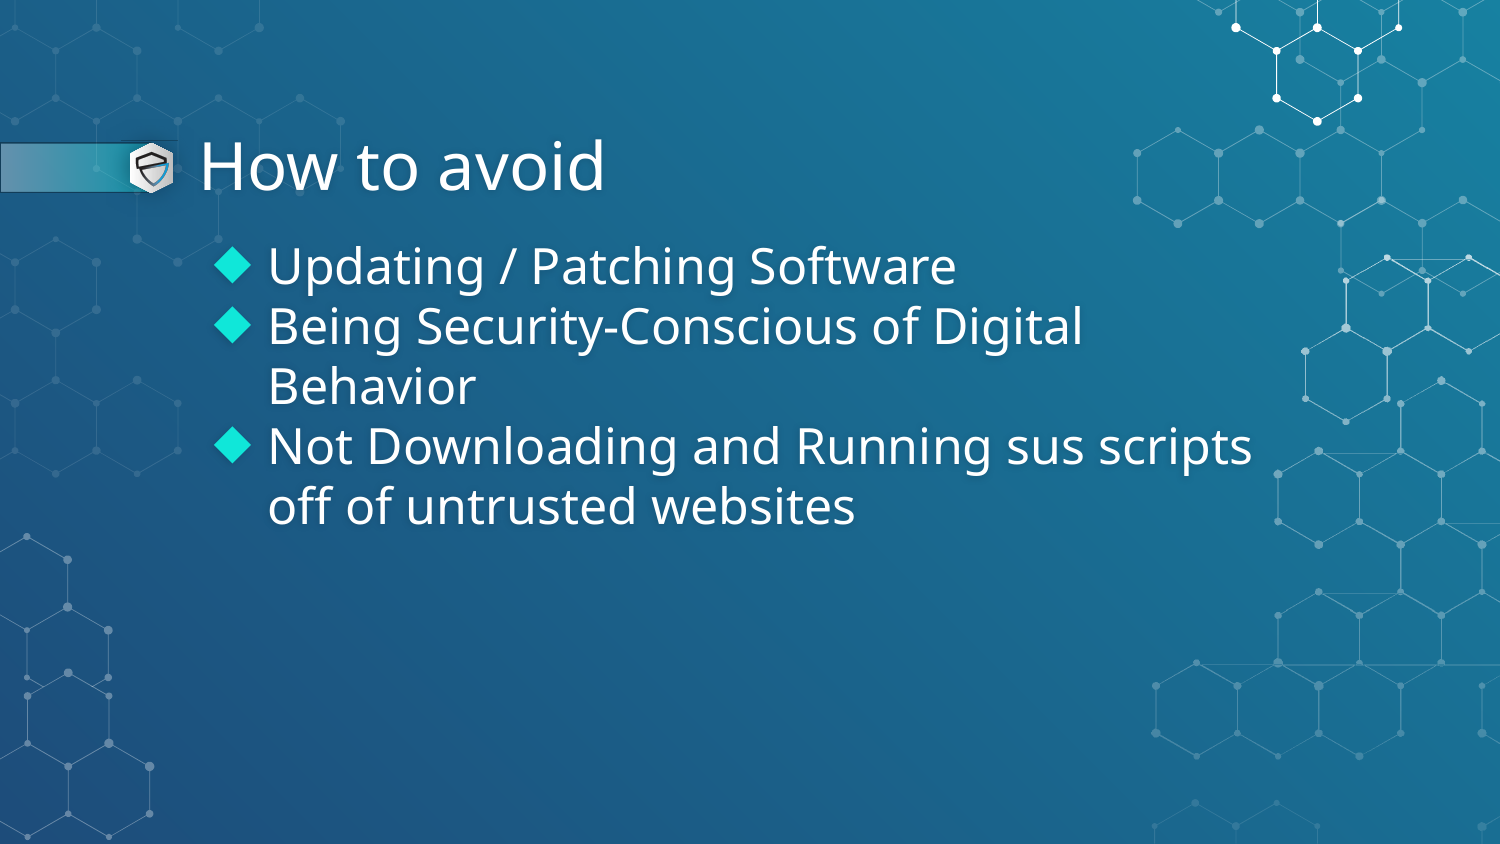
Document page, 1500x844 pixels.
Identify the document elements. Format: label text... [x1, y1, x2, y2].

title How to avoid [198, 140, 1302, 198]
list Updating / Patching Software Being Security-Conscious of Digital Behavior Not Downloading and Running sus scripts off of untrusted websites [192, 234, 1297, 733]
picture [121, 140, 178, 198]
